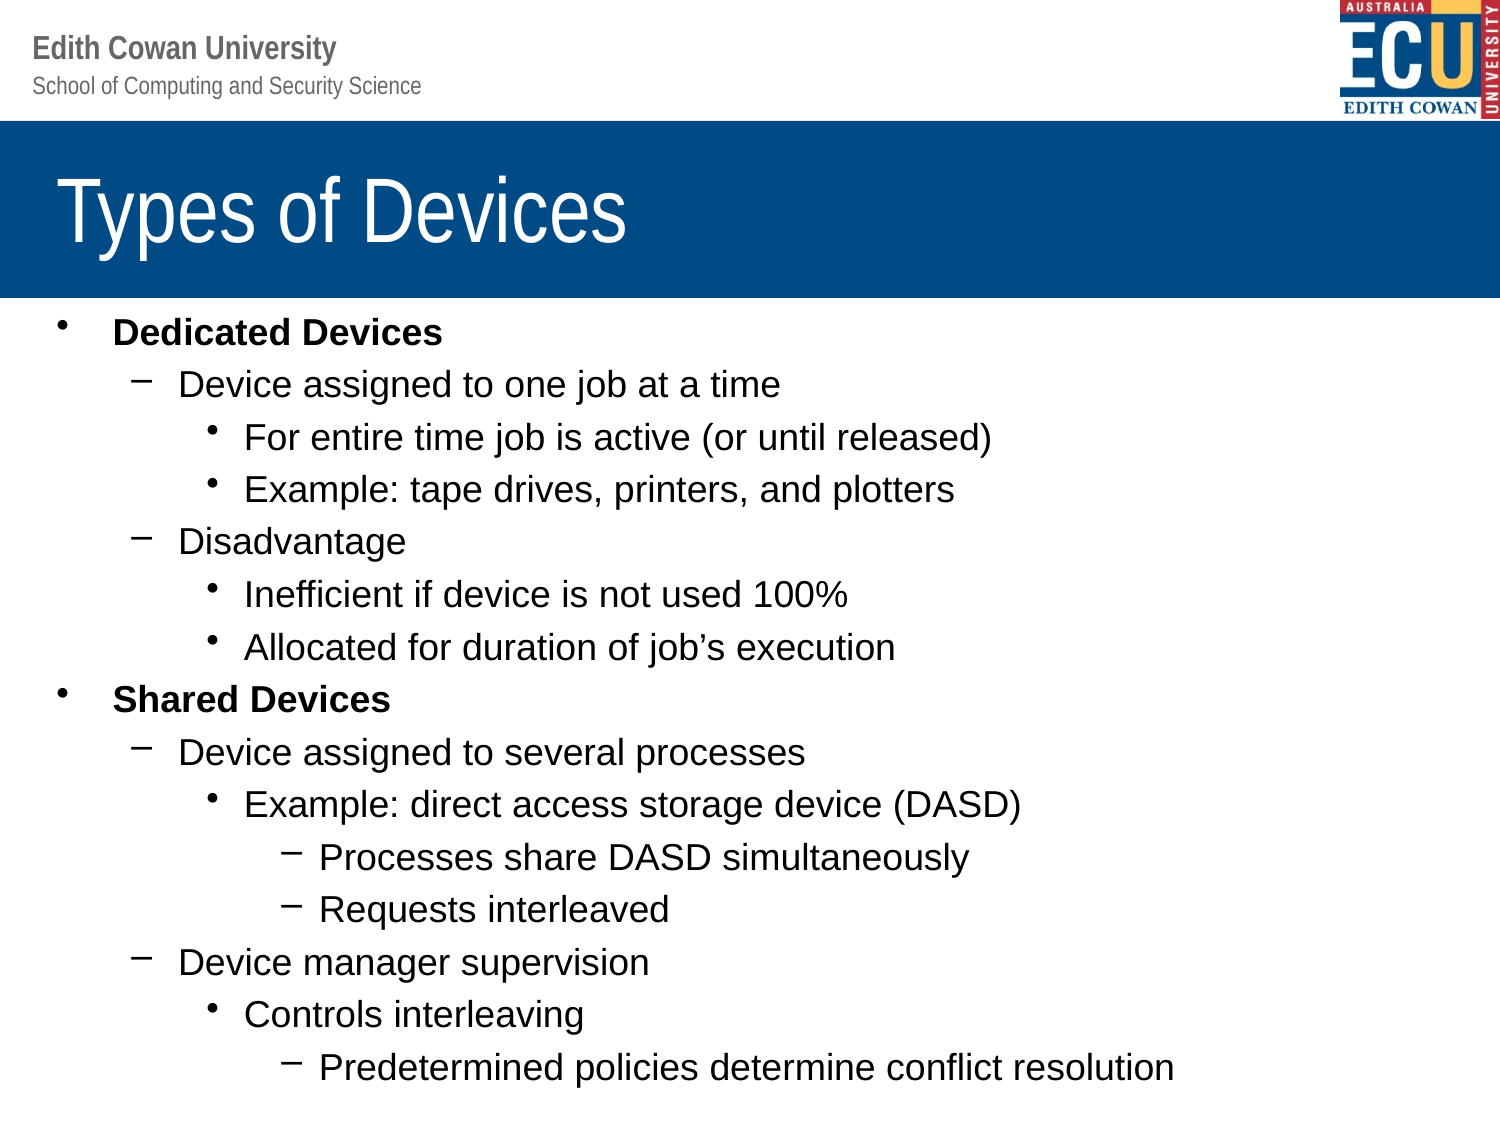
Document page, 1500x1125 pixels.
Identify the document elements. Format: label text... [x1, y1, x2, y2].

list Dedicated Devices Device assigned to one job at a time For entire time job is active (or until released) Example: tape drives, printers, and plotters Disadvantage Inefficient if device is not used 100% Allocated for duration of job’s execution Shared Devices Device assigned to several processes Example: direct access storage device (DASD) Processes share DASD simultaneously Requests interleaved Device manager supervision Controls interleaving Predetermined policies determine conflict resolution [40, 299, 1460, 1069]
title Types of Devices [40, 123, 1460, 289]
picture [1340, 0, 1500, 119]
